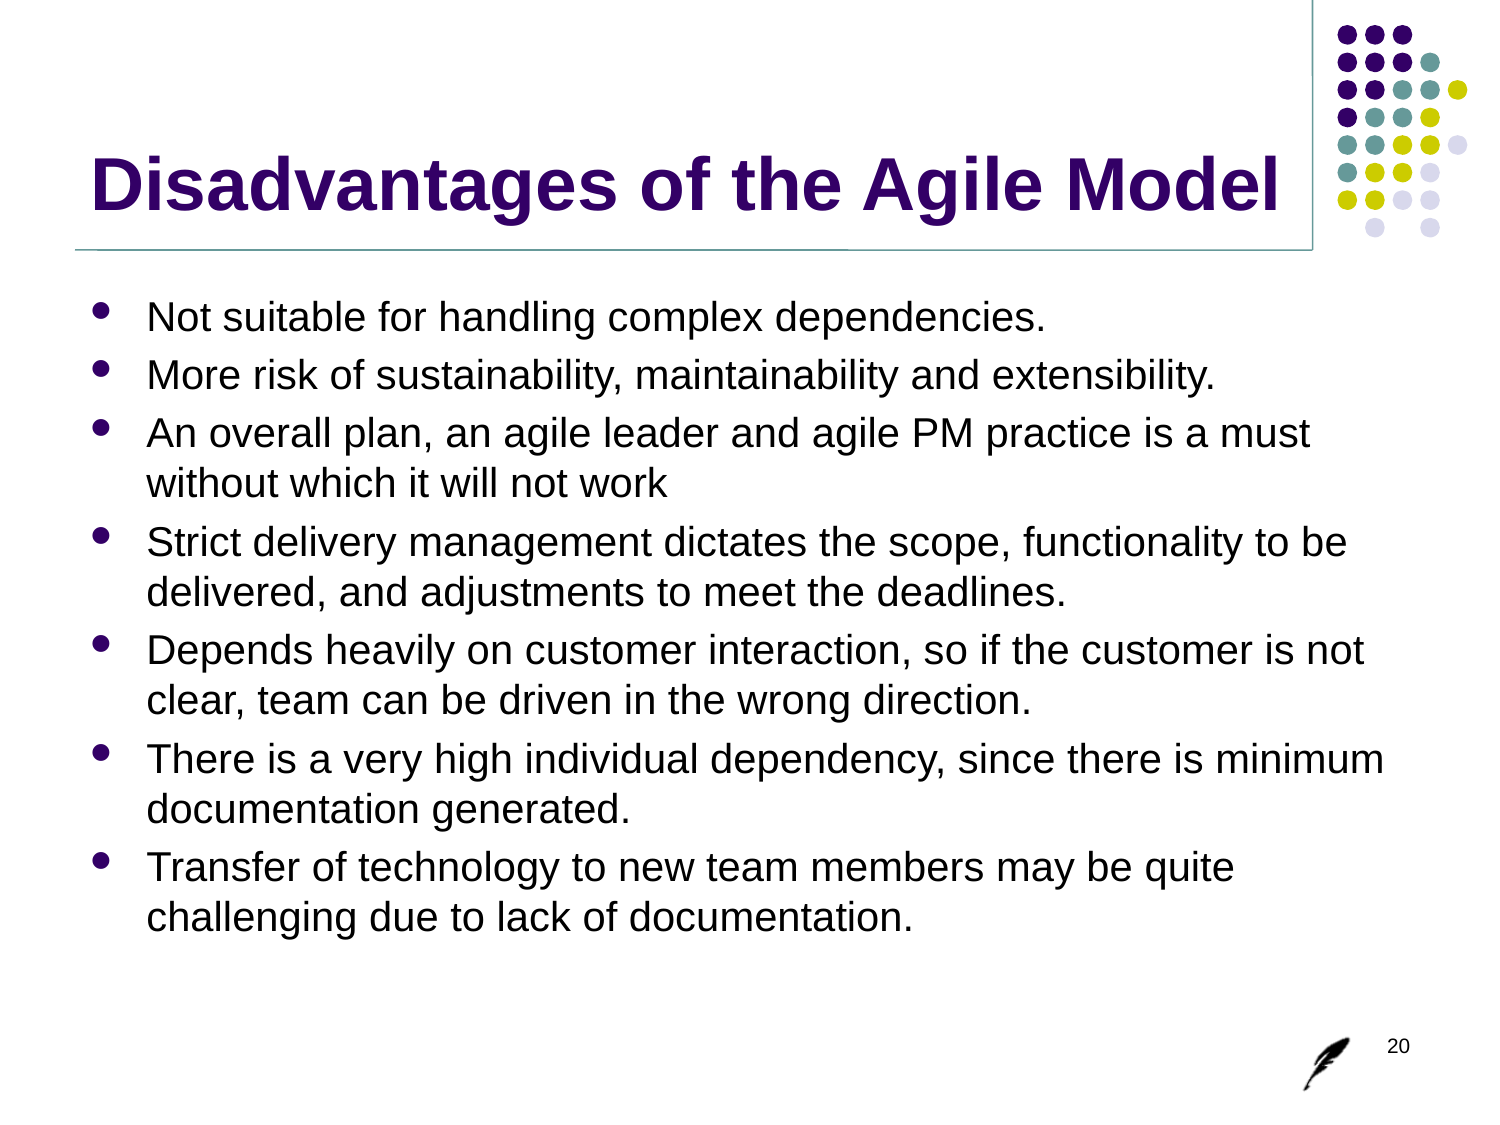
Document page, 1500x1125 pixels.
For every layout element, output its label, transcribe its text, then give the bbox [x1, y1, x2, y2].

title Disadvantages of the Agile Model [75, 20, 1313, 233]
slide_number 20 [1074, 1025, 1425, 1100]
list Not suitable for handling complex dependencies. More risk of sustainability, maintainability and extensibility. An overall plan, an agile leader and agile PM practice is a must without which it will not work Strict delivery management dictates the scope, functionality to be delivered, and adjustments to meet the deadlines. Depends heavily on customer interaction, so if the customer is not clear, team can be driven in the wrong direction. There is a very high individual dependency, since there is minimum documentation generated. Transfer of technology to new team members may be quite challenging due to lack of documentation. [75, 282, 1425, 1006]
